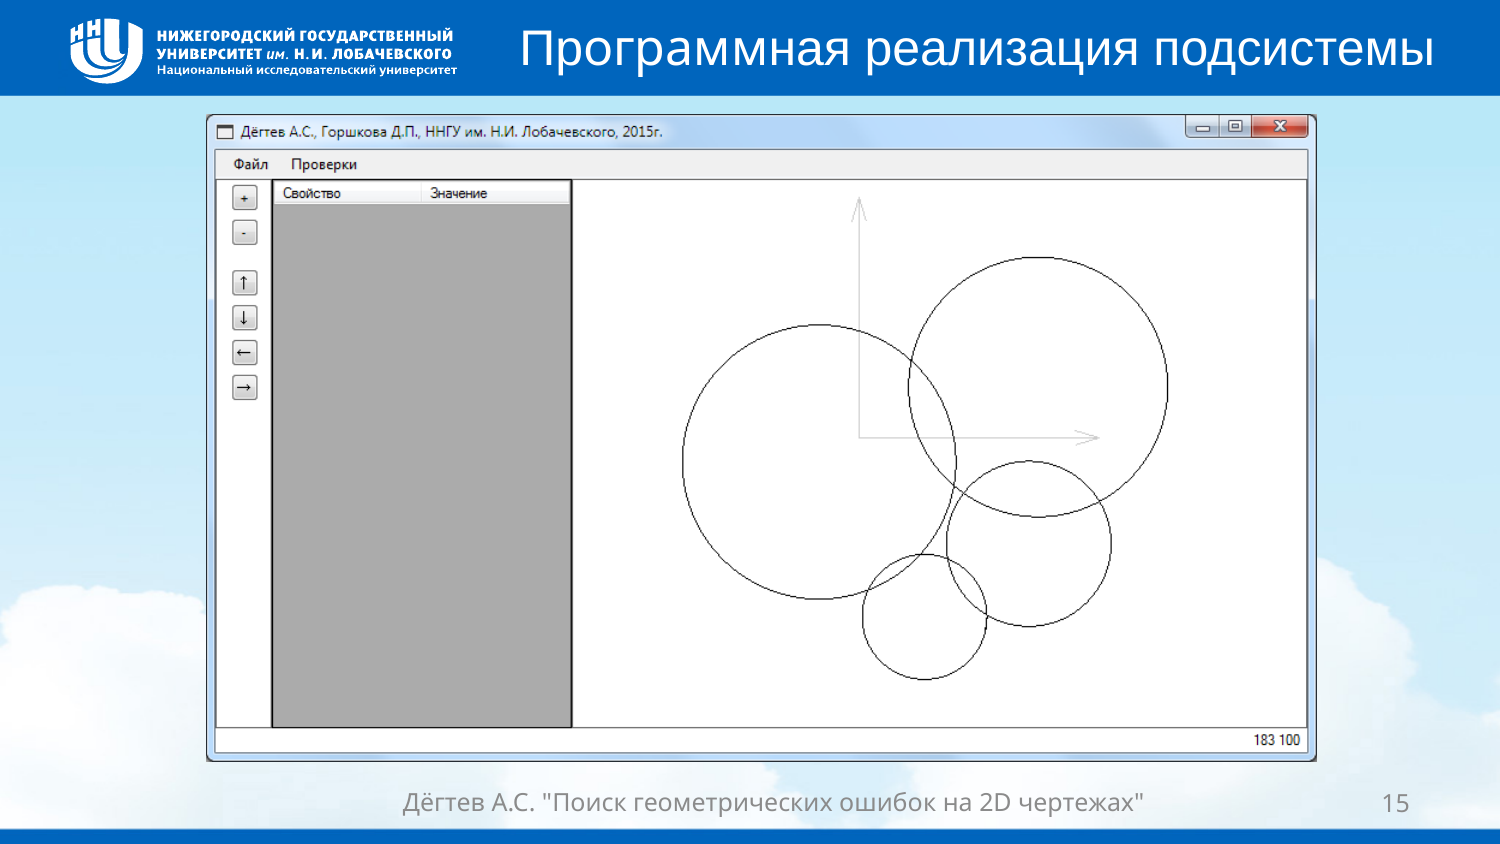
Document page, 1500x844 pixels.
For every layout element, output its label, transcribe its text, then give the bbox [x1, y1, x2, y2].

footer Дёгтев А.С. "Поиск геометрических ошибок на 2D чертежах" [372, 778, 1177, 824]
slide_number 15 [1074, 782, 1425, 828]
picture [0, 0, 1500, 844]
title Программная реализация подсистемы [454, 0, 1500, 92]
